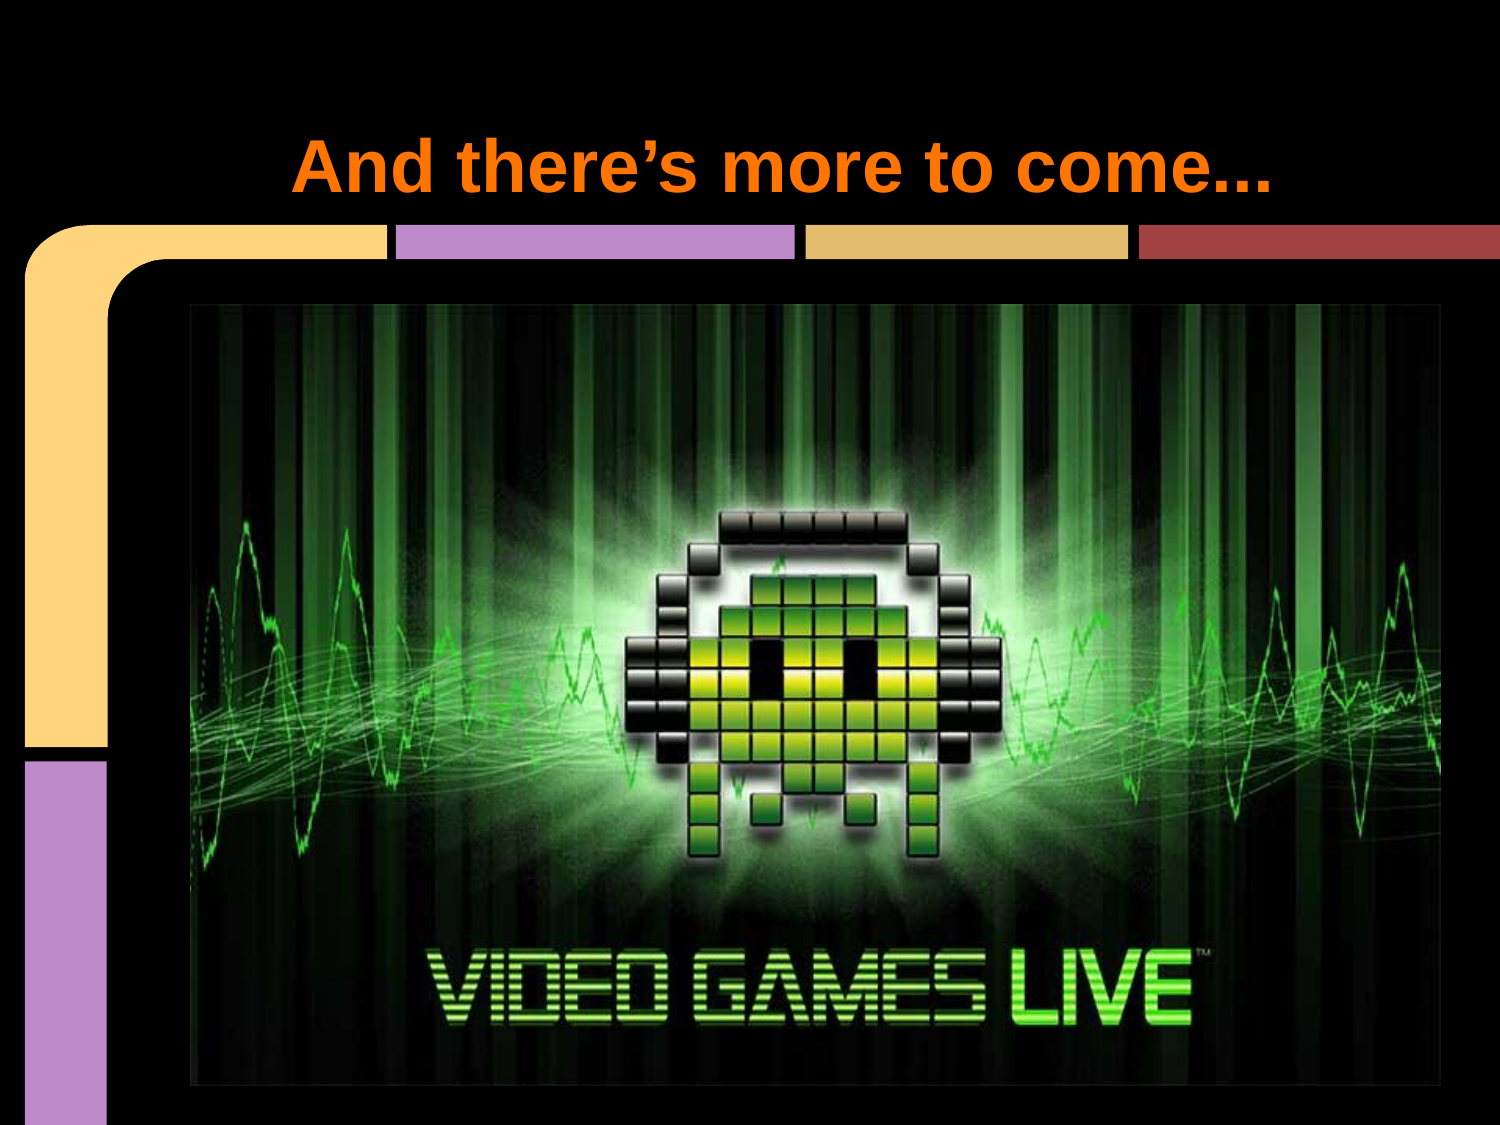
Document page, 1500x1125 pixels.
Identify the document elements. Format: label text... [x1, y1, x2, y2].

picture [189, 304, 1441, 1087]
title And there’s more to come... [140, 35, 1425, 223]
